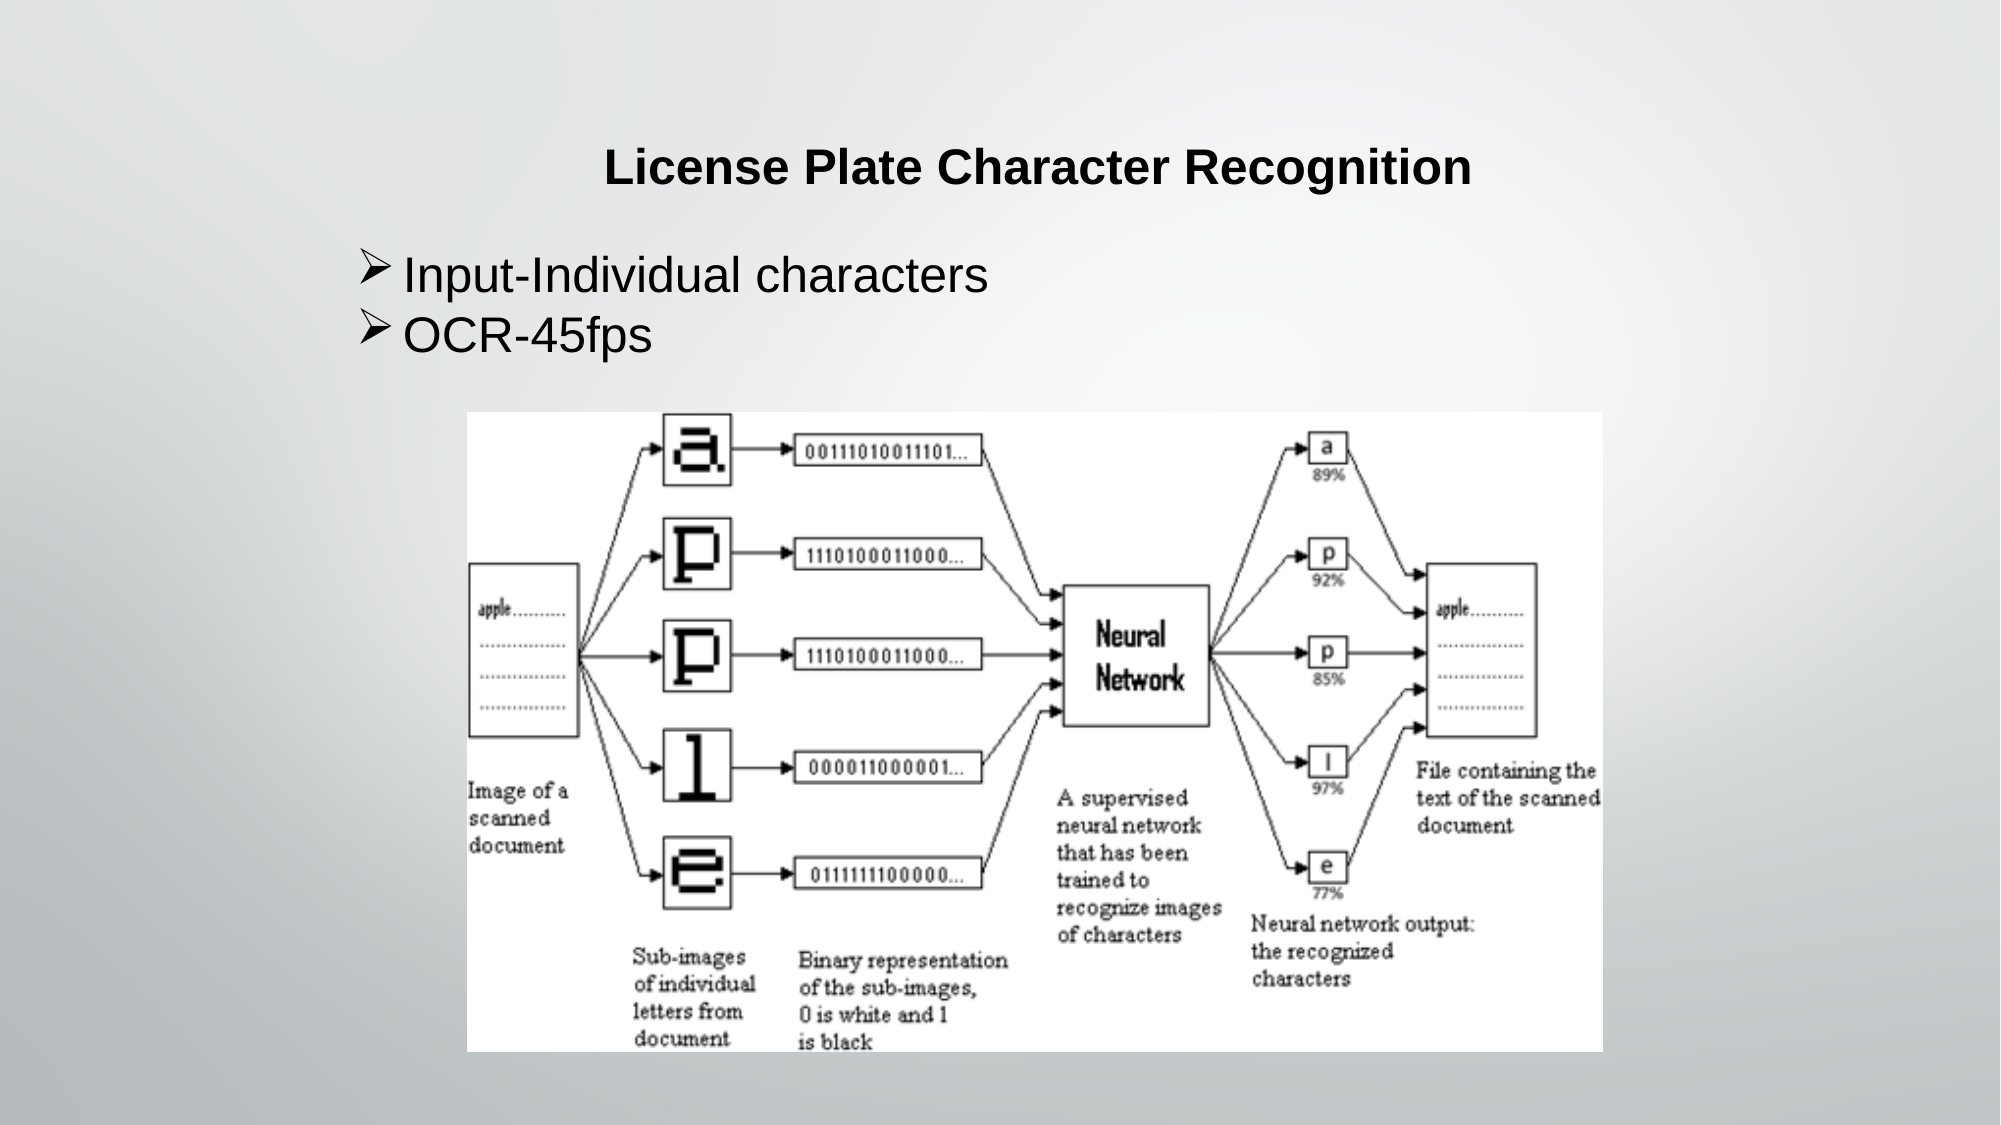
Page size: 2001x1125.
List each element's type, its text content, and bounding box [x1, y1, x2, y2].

text_box Input-Individual characters OCR-45fps [341, 235, 1461, 370]
picture [467, 412, 1603, 1052]
text_box License Plate Character Recognition [589, 127, 1553, 262]
